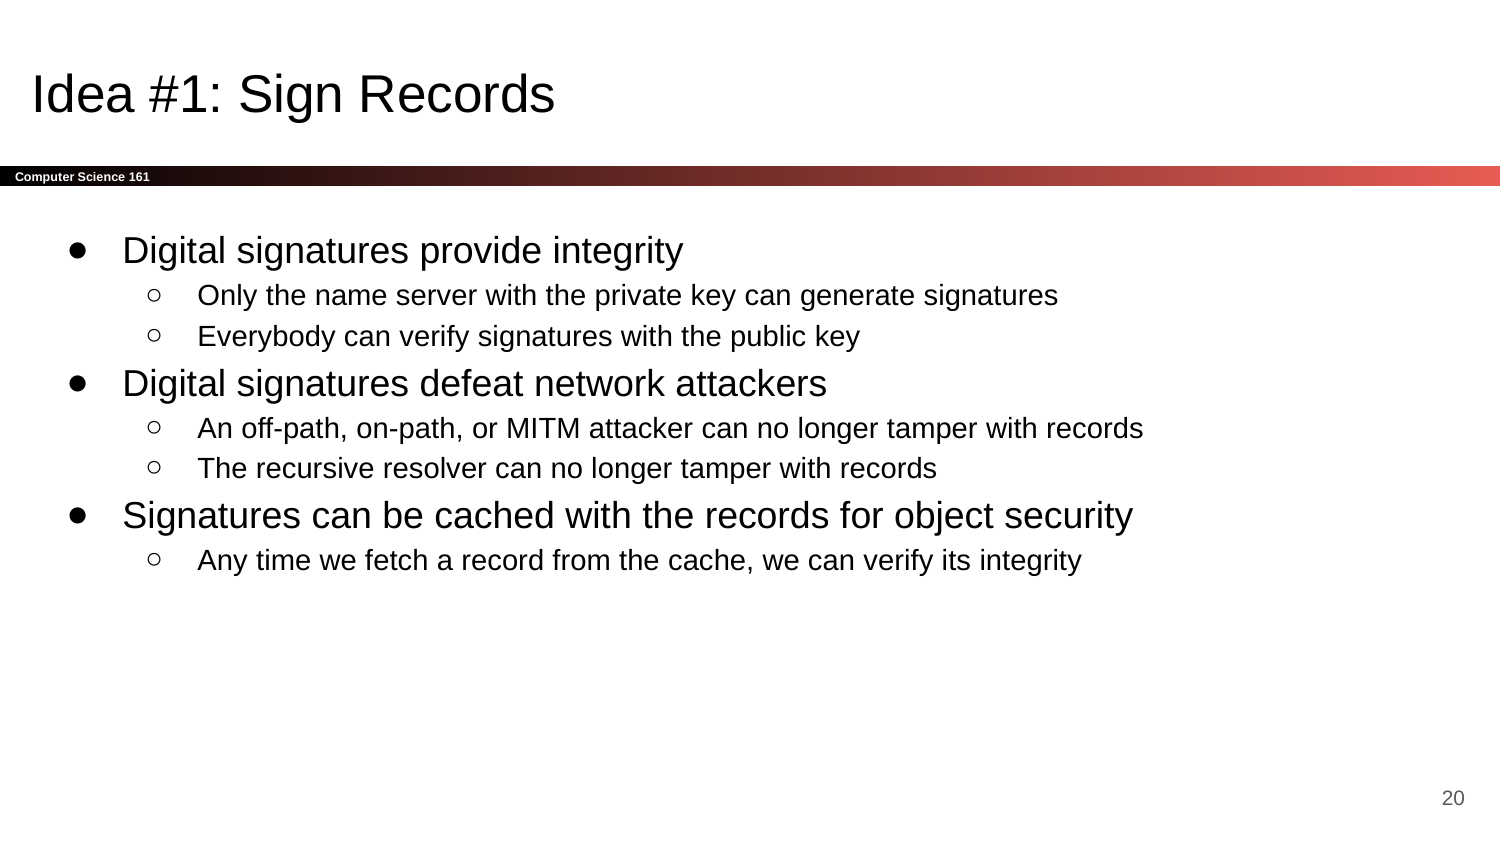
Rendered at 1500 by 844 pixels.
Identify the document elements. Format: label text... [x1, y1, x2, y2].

slide_number ‹#› [1389, 764, 1480, 830]
list Digital signatures provide integrity Only the name server with the private key can generate signatures Everybody can verify signatures with the public key Digital signatures defeat network attackers An off-path, on-path, or MITM attacker can no longer tamper with records The recursive resolver can no longer tamper with records Signatures can be cached with the records for object security Any time we fetch a record from the cache, we can verify its integrity [32, 204, 1431, 823]
title Idea #1: Sign Records [16, 44, 1415, 139]
